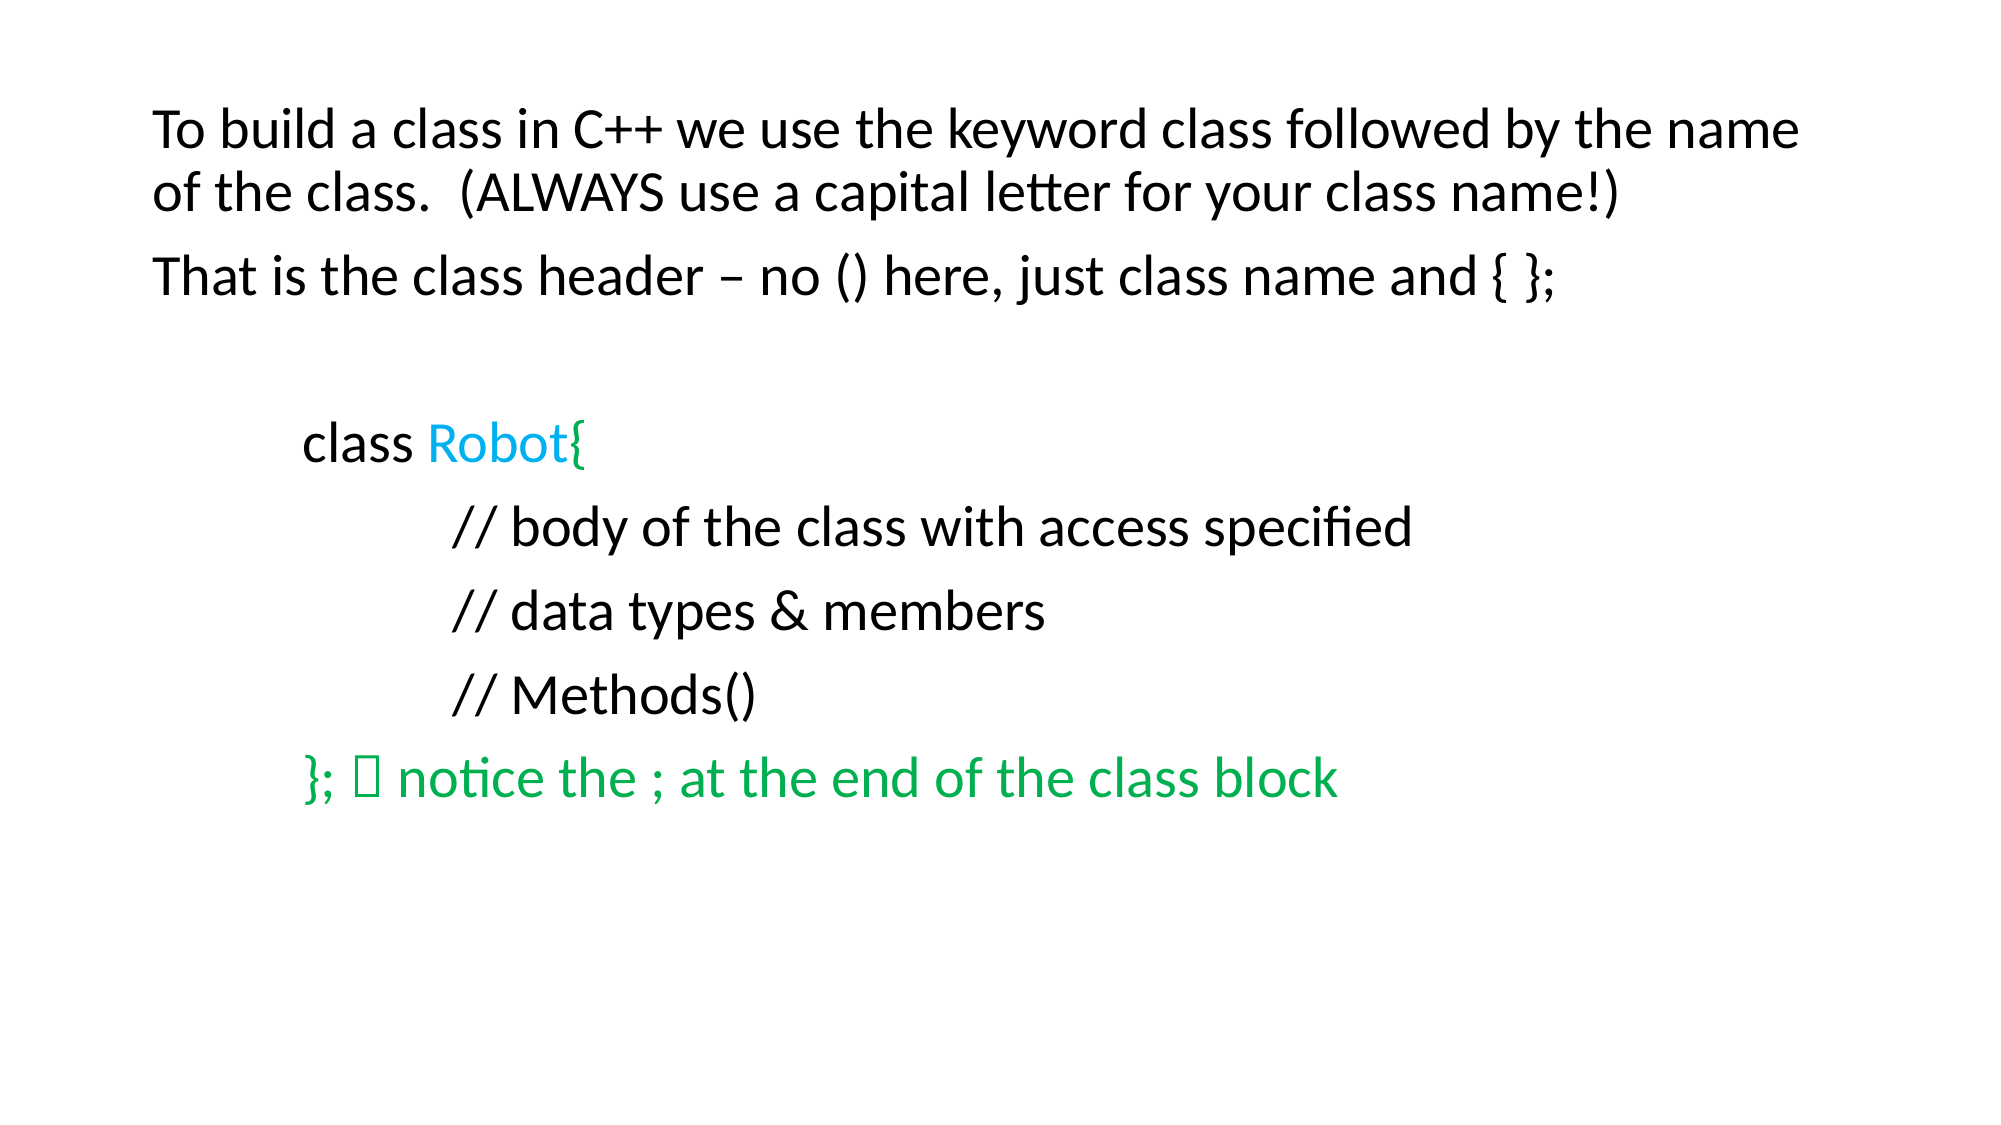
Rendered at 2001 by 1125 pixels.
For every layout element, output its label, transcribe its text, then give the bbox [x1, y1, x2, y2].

list To build a class in C++ we use the keyword class followed by the name of the class. (ALWAYS use a capital letter for your class name!) That is the class header – no () here, just class name and { }; class Robot{ // body of the class with access specified // data types & members // Methods() };  notice the ; at the end of the class block [137, 90, 1863, 1014]
